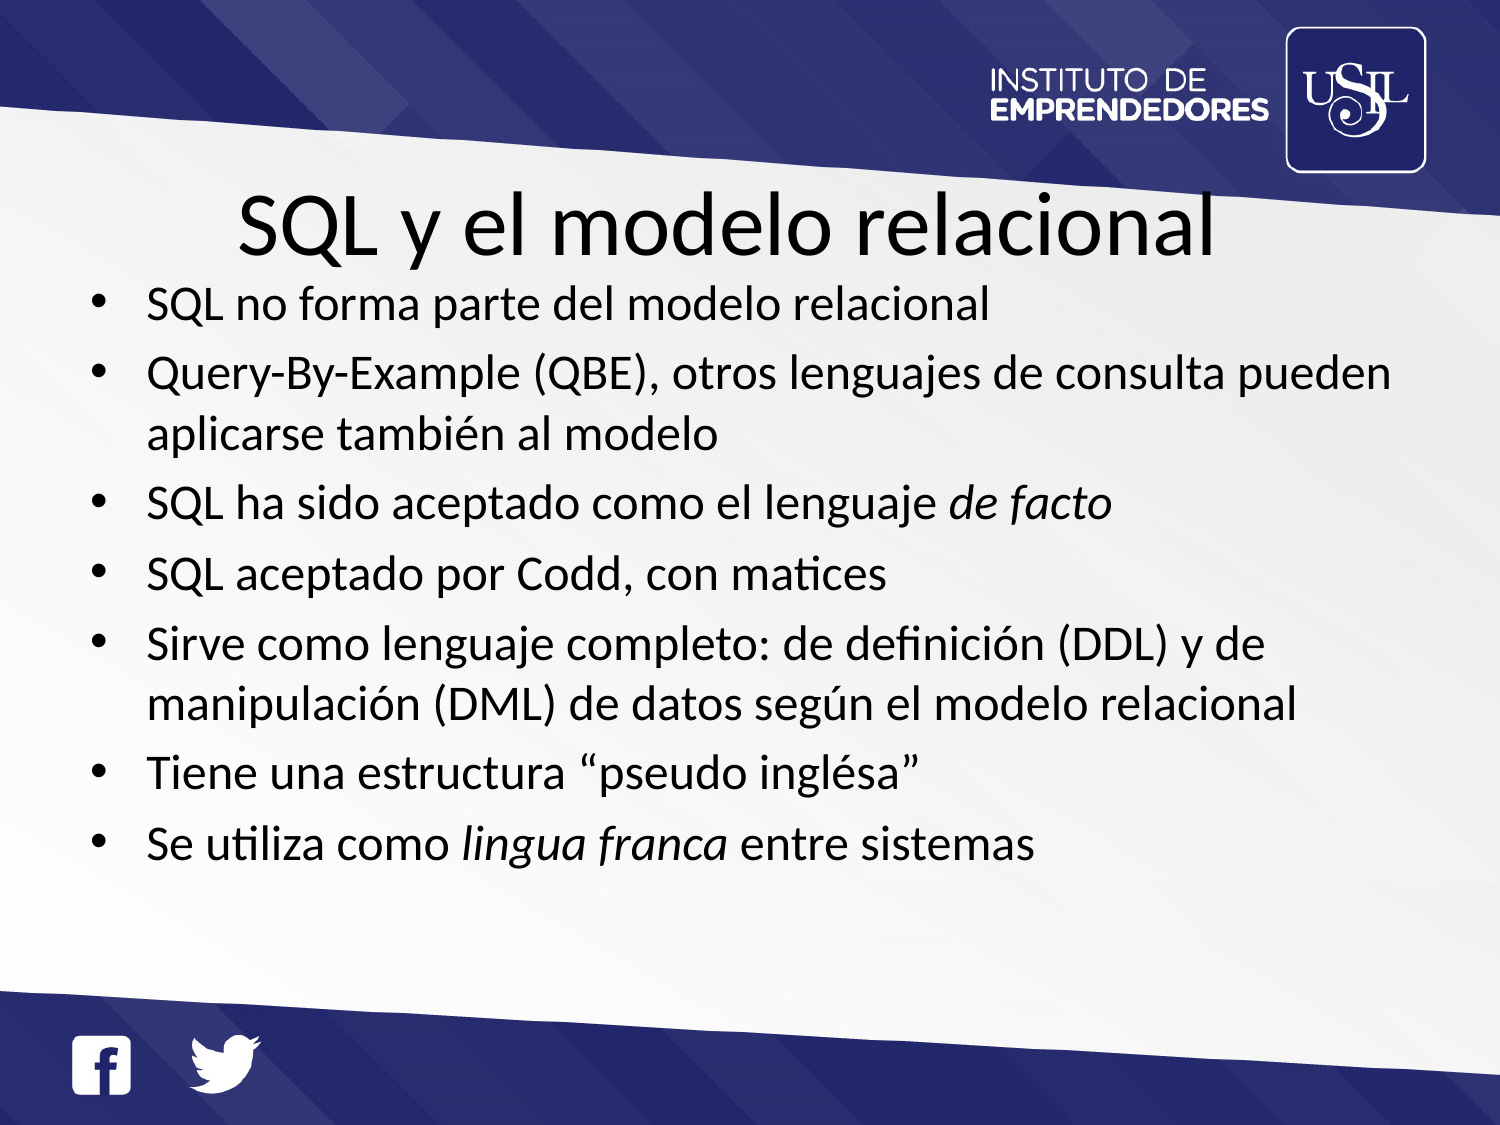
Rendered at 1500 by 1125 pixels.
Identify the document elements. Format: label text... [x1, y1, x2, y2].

picture [0, 0, 1500, 1125]
list SQL no forma parte del modelo relacional Query-By-Example (QBE), otros lenguajes de consulta pueden aplicarse también al modelo SQL ha sido aceptado como el lenguaje de facto SQL aceptado por Codd, con matices Sirve como lenguaje completo: de definición (DDL) y de manipulación (DML) de datos según el modelo relacional Tiene una estructura “pseudo inglésa” Se utiliza como lingua franca entre sistemas [75, 262, 1425, 1005]
title SQL y el modelo relacional [53, 125, 1404, 313]
